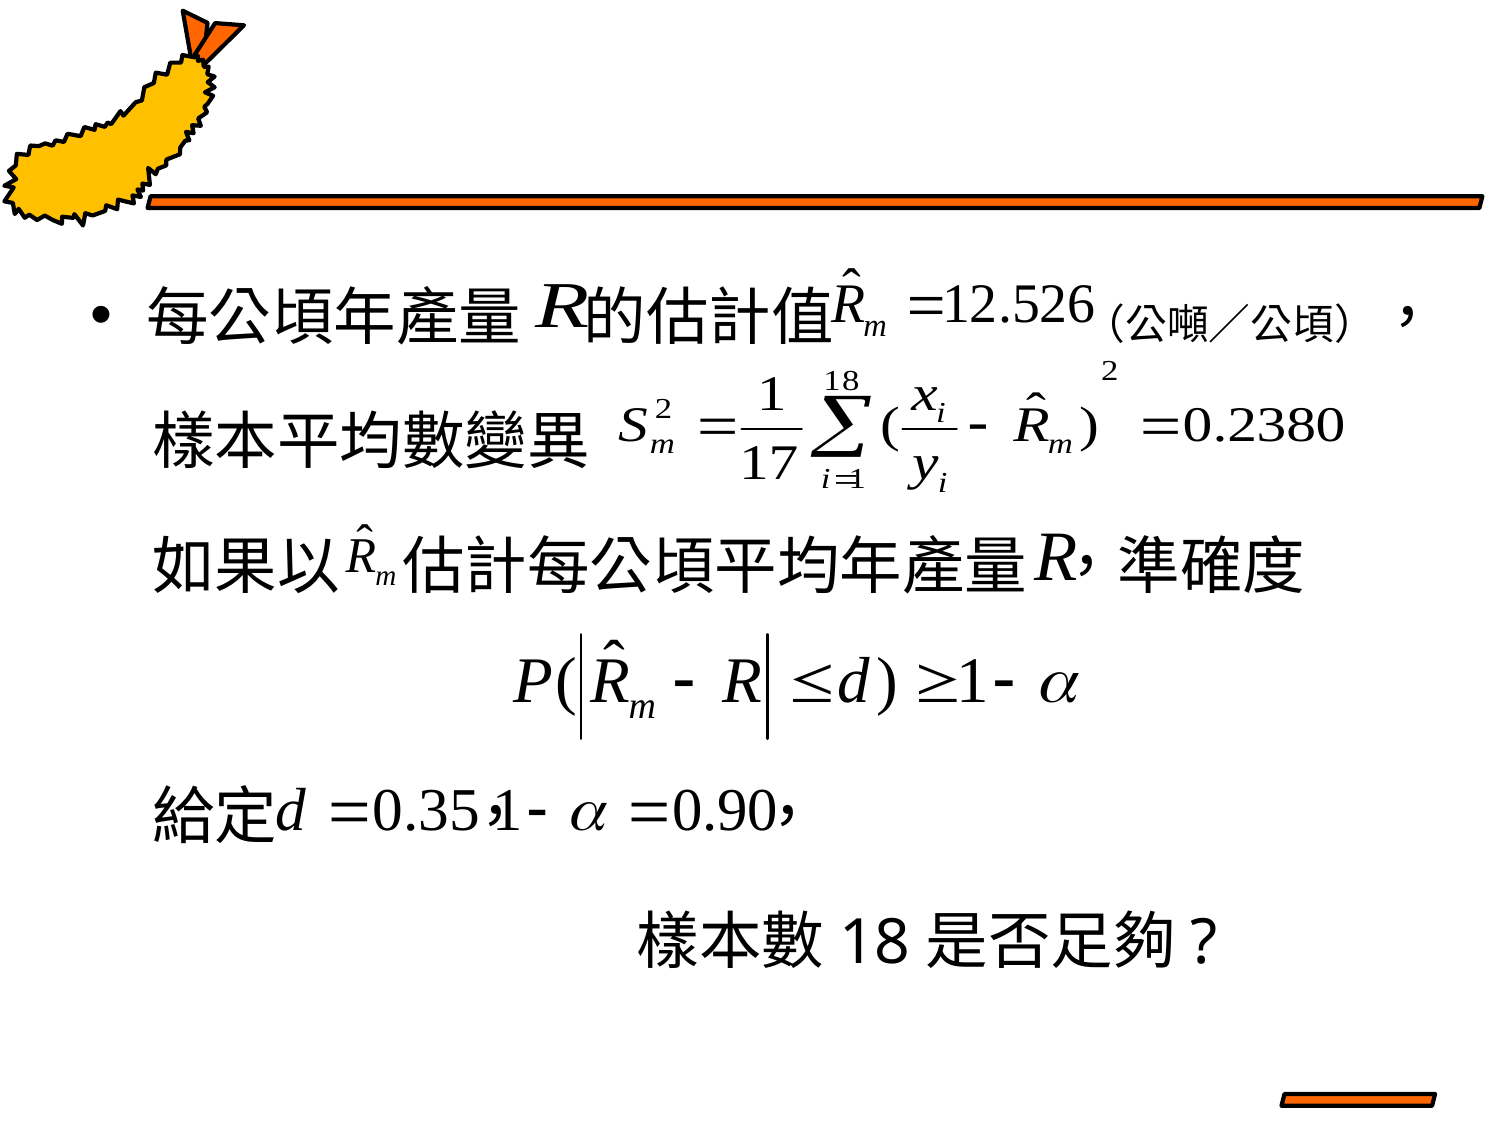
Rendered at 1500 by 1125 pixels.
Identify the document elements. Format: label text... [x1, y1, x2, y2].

list 每公頃年產量 的估計值 （公噸／公頃）， 樣本平均數變異 如果以 估計每公頃平均年產量 ，準確度 給定 ， ， 樣本數18是否足夠? [75, 231, 1425, 1005]
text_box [489, 774, 790, 847]
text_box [1021, 514, 1093, 593]
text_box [519, 266, 609, 339]
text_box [820, 256, 1105, 348]
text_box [608, 349, 1358, 504]
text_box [501, 621, 1093, 752]
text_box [265, 774, 488, 847]
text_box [336, 514, 408, 599]
